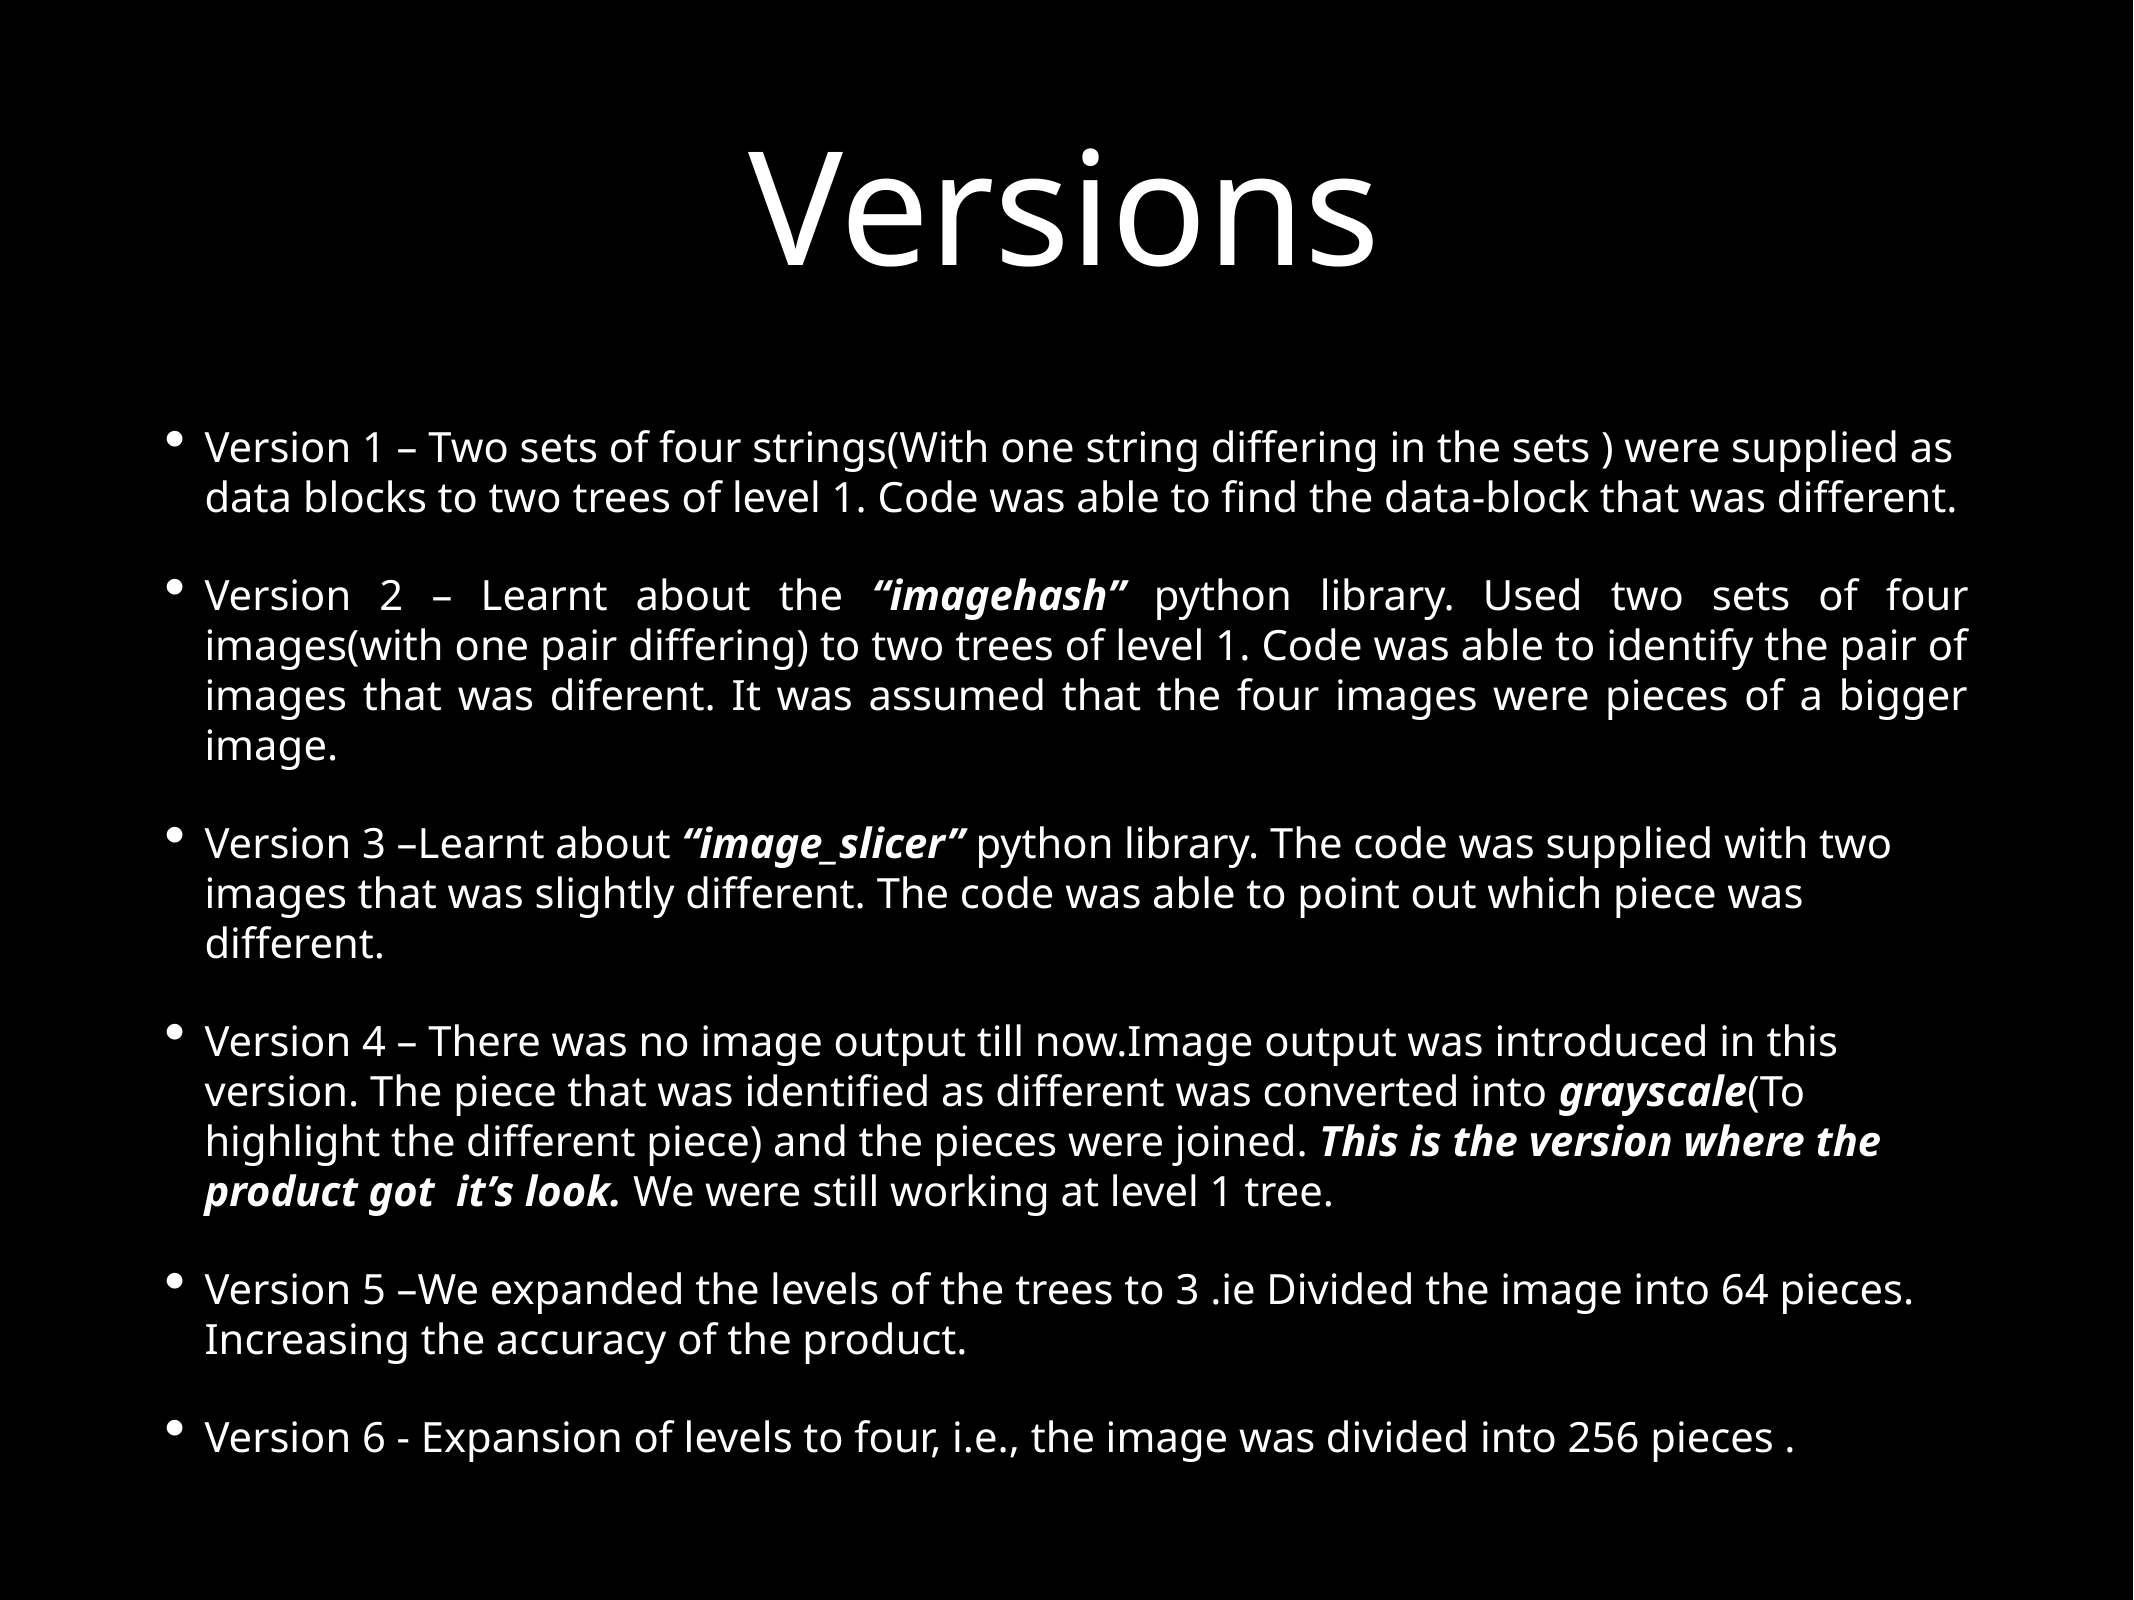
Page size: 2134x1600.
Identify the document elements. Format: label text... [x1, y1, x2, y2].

list Version 1 – Two sets of four strings(With one string differing in the sets ) were supplied as data blocks to two trees of level 1. Code was able to find the data-block that was different. Version 2 – Learnt about the “imagehash” python library. Used two sets of four images(with one pair differing) to two trees of level 1. Code was able to identify the pair of images that was diferent. It was assumed that the four images were pieces of a bigger image. Version 3 –Learnt about “image_slicer” python library. The code was supplied with two images that was slightly different. The code was able to point out which piece was different. Version 4 – There was no image output till now.Image output was introduced in this version. The piece that was identified as different was converted into grayscale(To highlight the different piece) and the pieces were joined. This is the version where the product got it’s look. We were still working at level 1 tree. Version 5 –We expanded the levels of the trees to 3 .ie Divided the image into 64 pieces. Increasing the accuracy of the product. Version 6 - Expansion of levels to four, i.e., the image was divided into 256 pieces . [155, 424, 1978, 1457]
title Versions [153, 24, 1976, 380]
